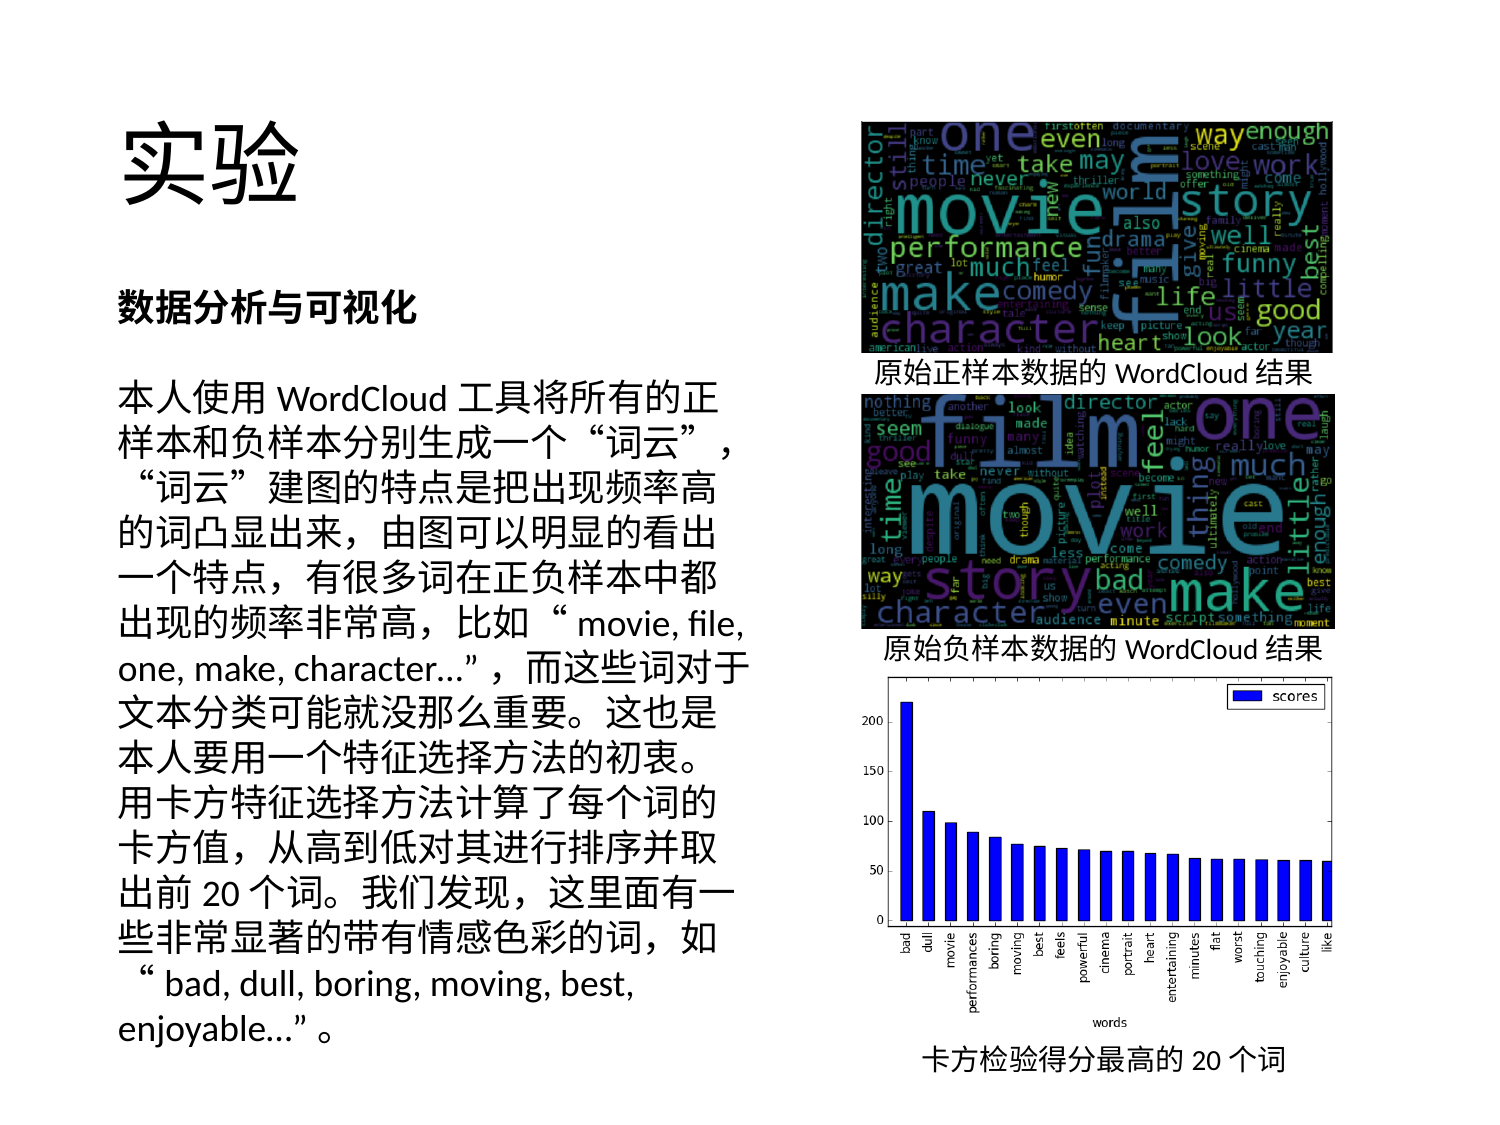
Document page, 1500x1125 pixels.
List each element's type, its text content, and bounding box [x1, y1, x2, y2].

text_box 数据分析与可视化 本人使用WordCloud工具将所有的正样本和负样本分别生成一个“词云”，“词云”建图的特点是把出现频率高的词凸显出来，由图可以明显的看出一个特点，有很多词在正负样本中都出现的频率非常高，比如“movie, file, one, make, character…”，而这些词对于文本分类可能就没那么重要。这也是本人要用一个特征选择方法的初衷。用卡方特征选择方法计算了每个词的卡方值，从高到低对其进行排序并取出前20个词。我们发现，这里面有一些非常显著的带有情感色彩的词，如“bad, dull, boring, moving, best, enjoyable…”。 [103, 276, 769, 1057]
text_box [857, 121, 1341, 1085]
title 实验 [103, 59, 1397, 278]
